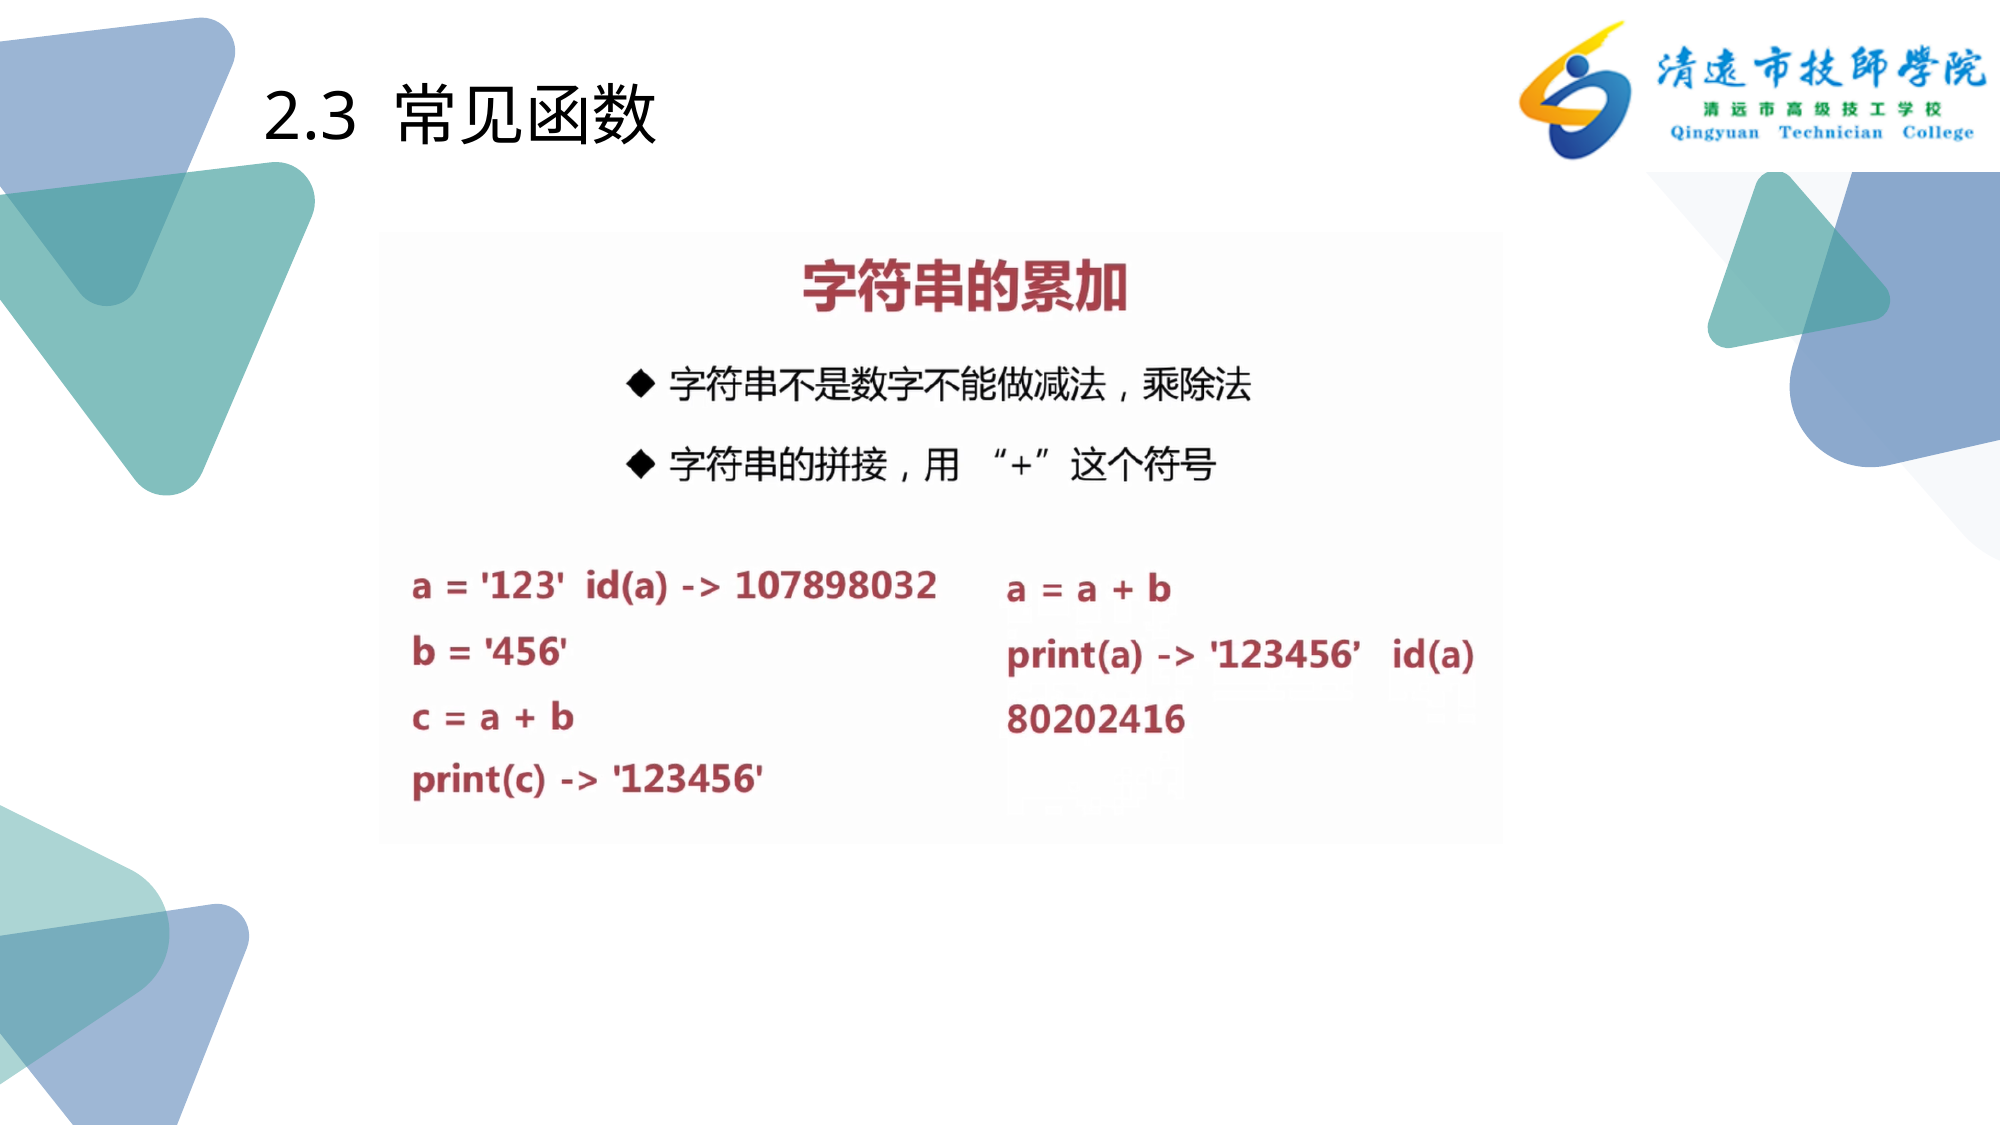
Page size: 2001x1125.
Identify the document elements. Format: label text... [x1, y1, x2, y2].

picture [379, 232, 1503, 844]
text_box [0, 162, 315, 496]
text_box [1490, 172, 2000, 566]
text_box 2.3 常见函数 [249, 65, 1476, 161]
text_box [0, 17, 236, 194]
picture [1490, 0, 2000, 172]
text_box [0, 797, 250, 1125]
